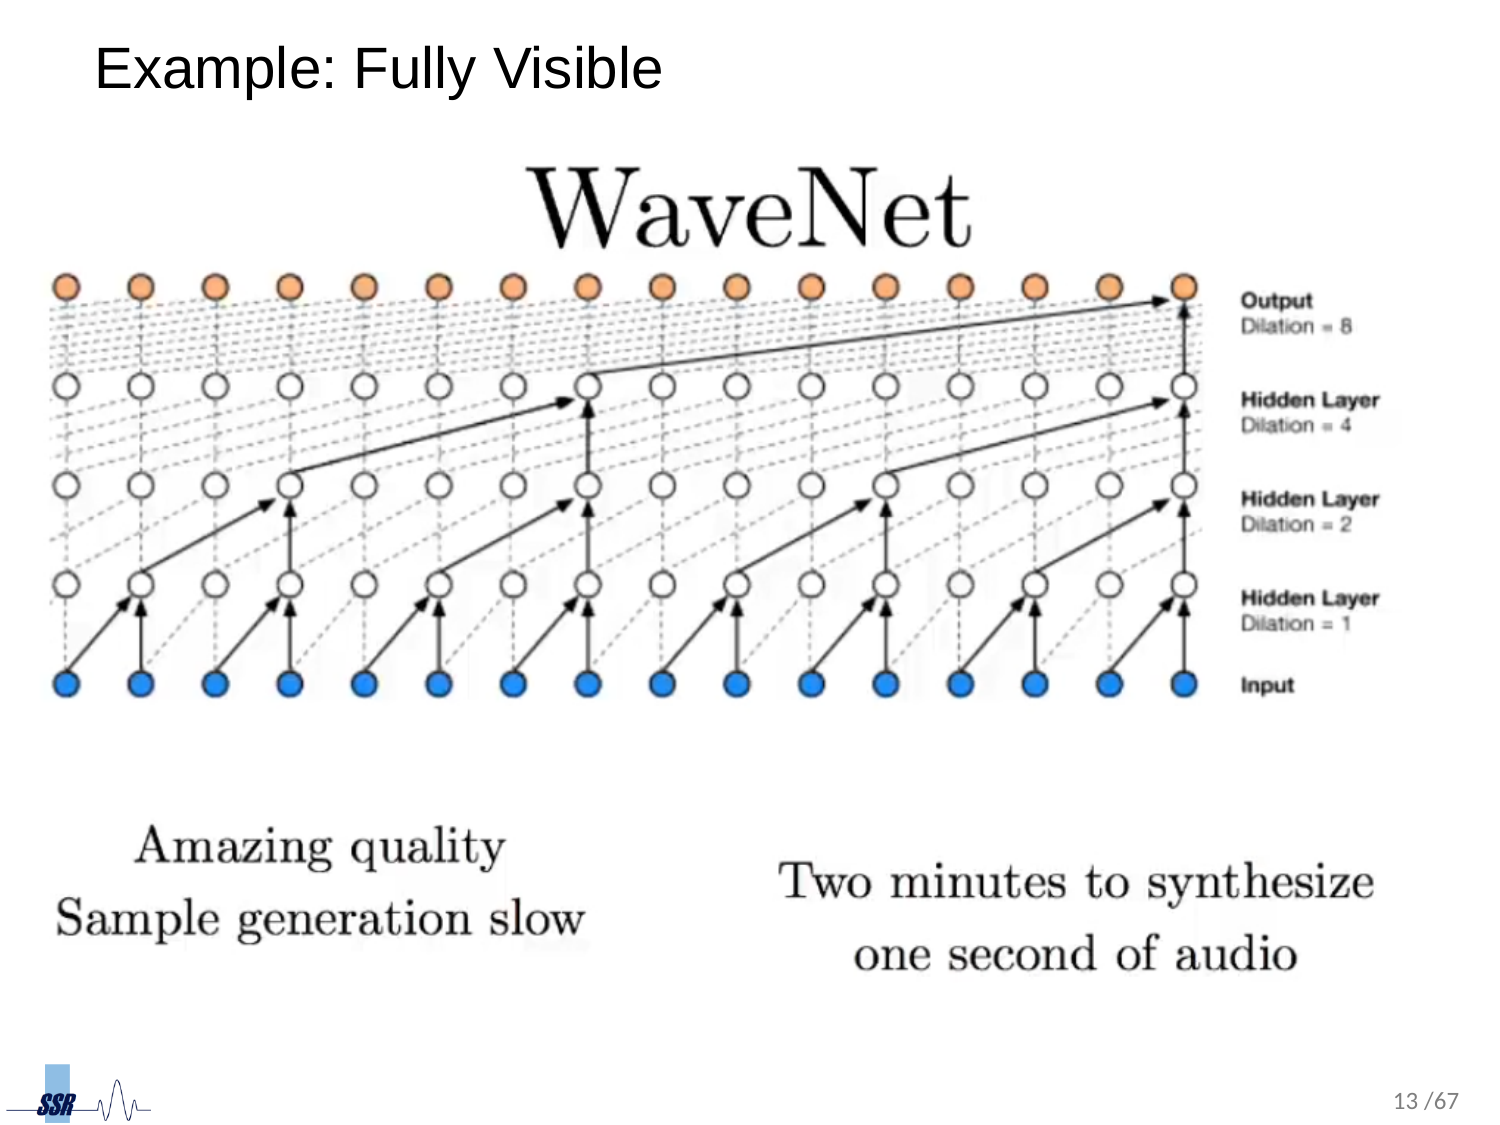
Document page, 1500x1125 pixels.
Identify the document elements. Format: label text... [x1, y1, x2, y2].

text_box Example: Fully Visible [79, 23, 680, 80]
picture [1, 1062, 151, 1125]
picture [37, 81, 1471, 1061]
